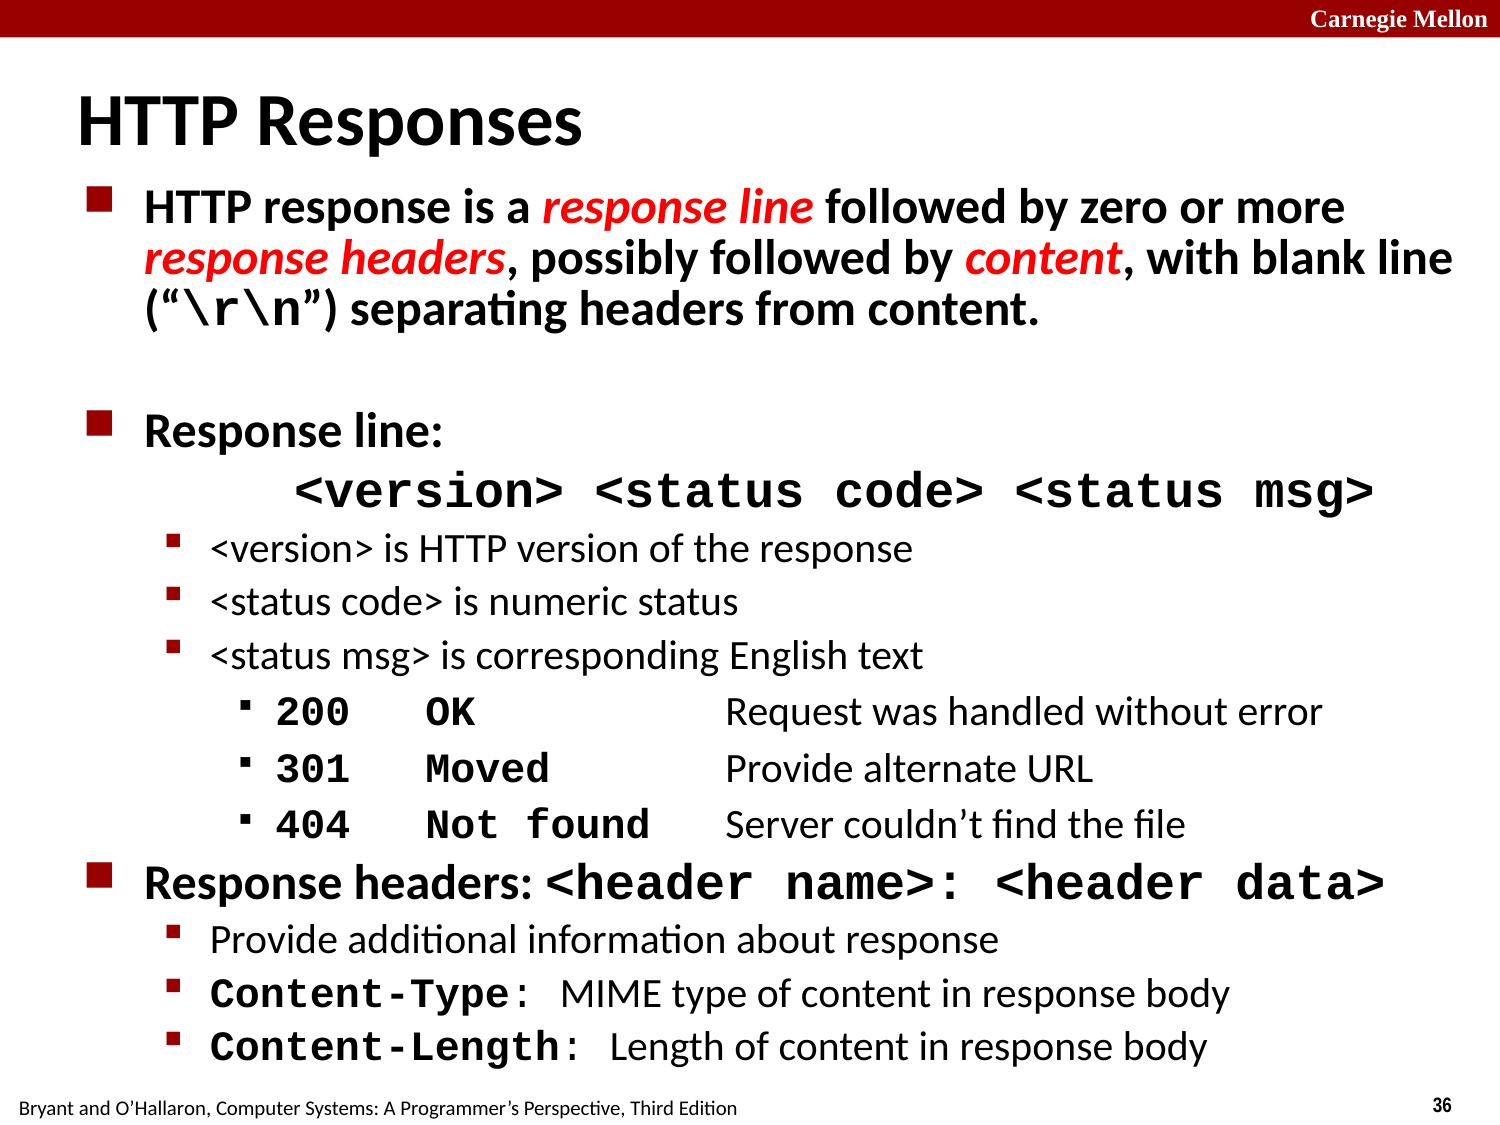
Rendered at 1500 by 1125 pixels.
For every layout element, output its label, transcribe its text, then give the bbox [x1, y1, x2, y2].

title HTTP Responses [62, 68, 1073, 163]
list HTTP response is a response line followed by zero or more response headers, possibly followed by content, with blank line (“\r\n”) separating headers from content. Response line: <version> <status code> <status msg> <version> is HTTP version of the response <status code> is numeric status <status msg> is corresponding English text 200 OK Request was handled without error 301 Moved Provide alternate URL 404 Not found Server couldn’t find the file Response headers: <header name>: <header data> Provide additional information about response Content-Type: MIME type of content in response body Content-Length: Length of content in response body [72, 174, 1500, 1089]
